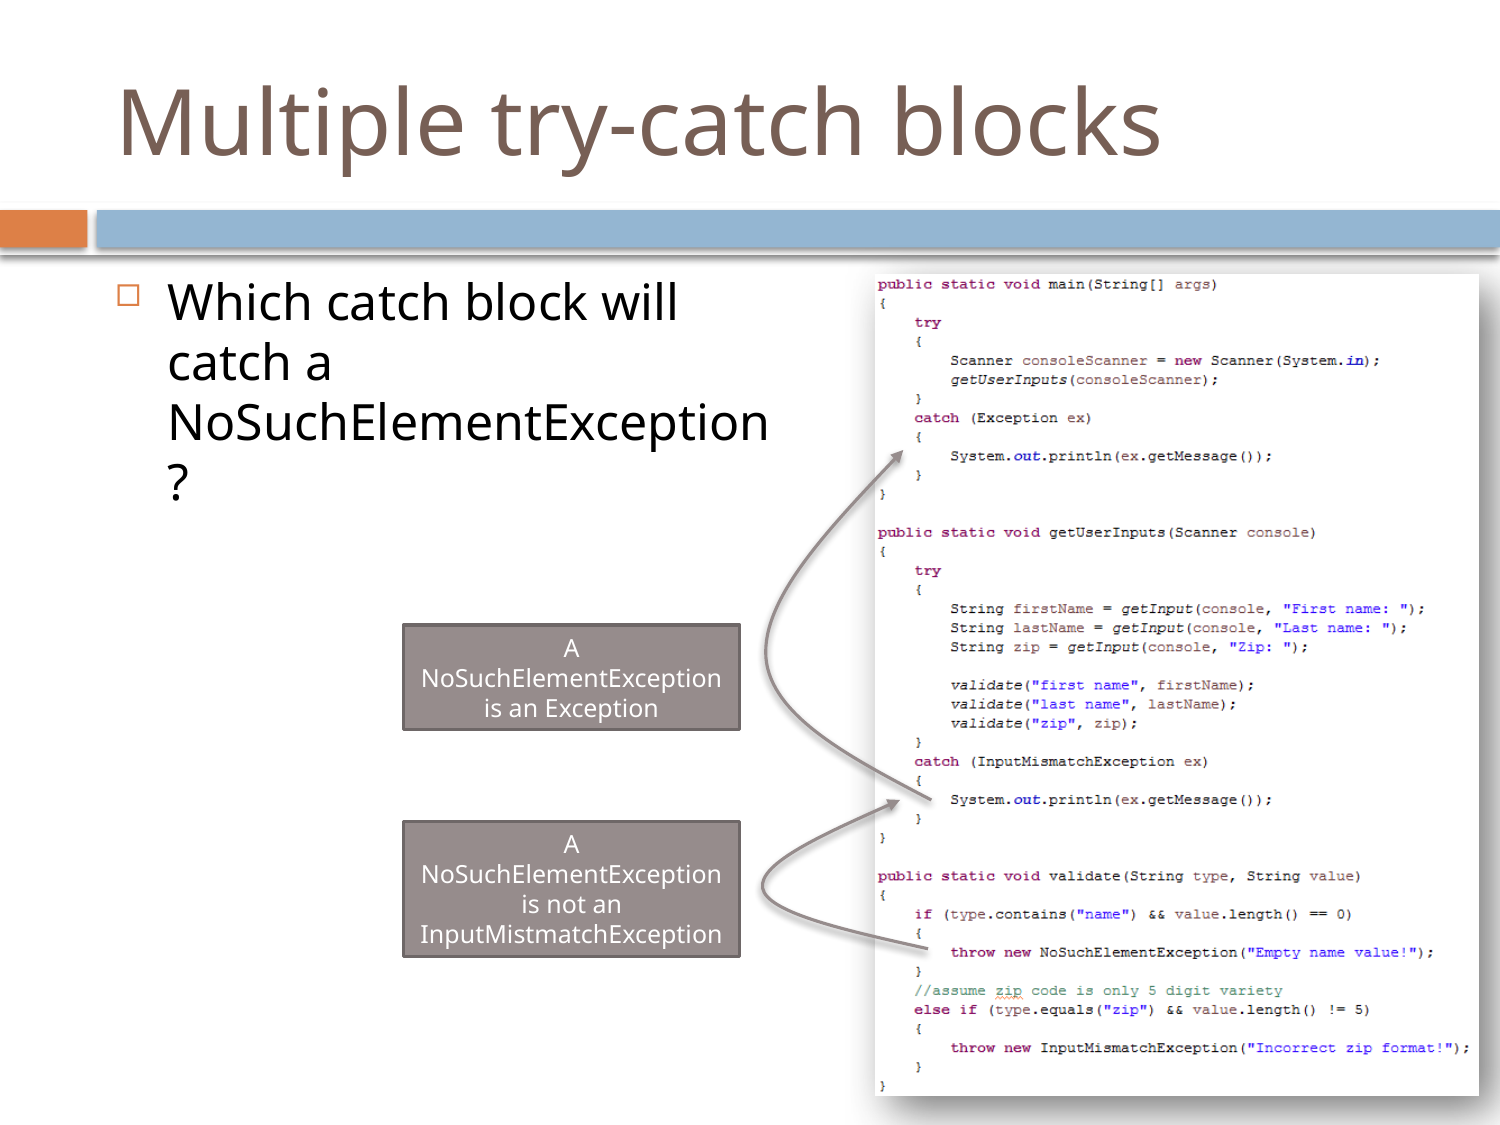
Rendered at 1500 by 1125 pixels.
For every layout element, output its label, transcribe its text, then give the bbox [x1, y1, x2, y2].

text_box A NoSuchElementException is not an InputMistmatchException [402, 820, 741, 958]
title Multiple try-catch blocks [100, 37, 1438, 200]
list Which catch block will catch a NoSuchElementException? [100, 262, 788, 1000]
text_box A NoSuchElementException is an Exception [402, 623, 741, 731]
text_box [760, 812, 868, 937]
picture [874, 274, 1479, 1096]
text_box [764, 485, 868, 768]
